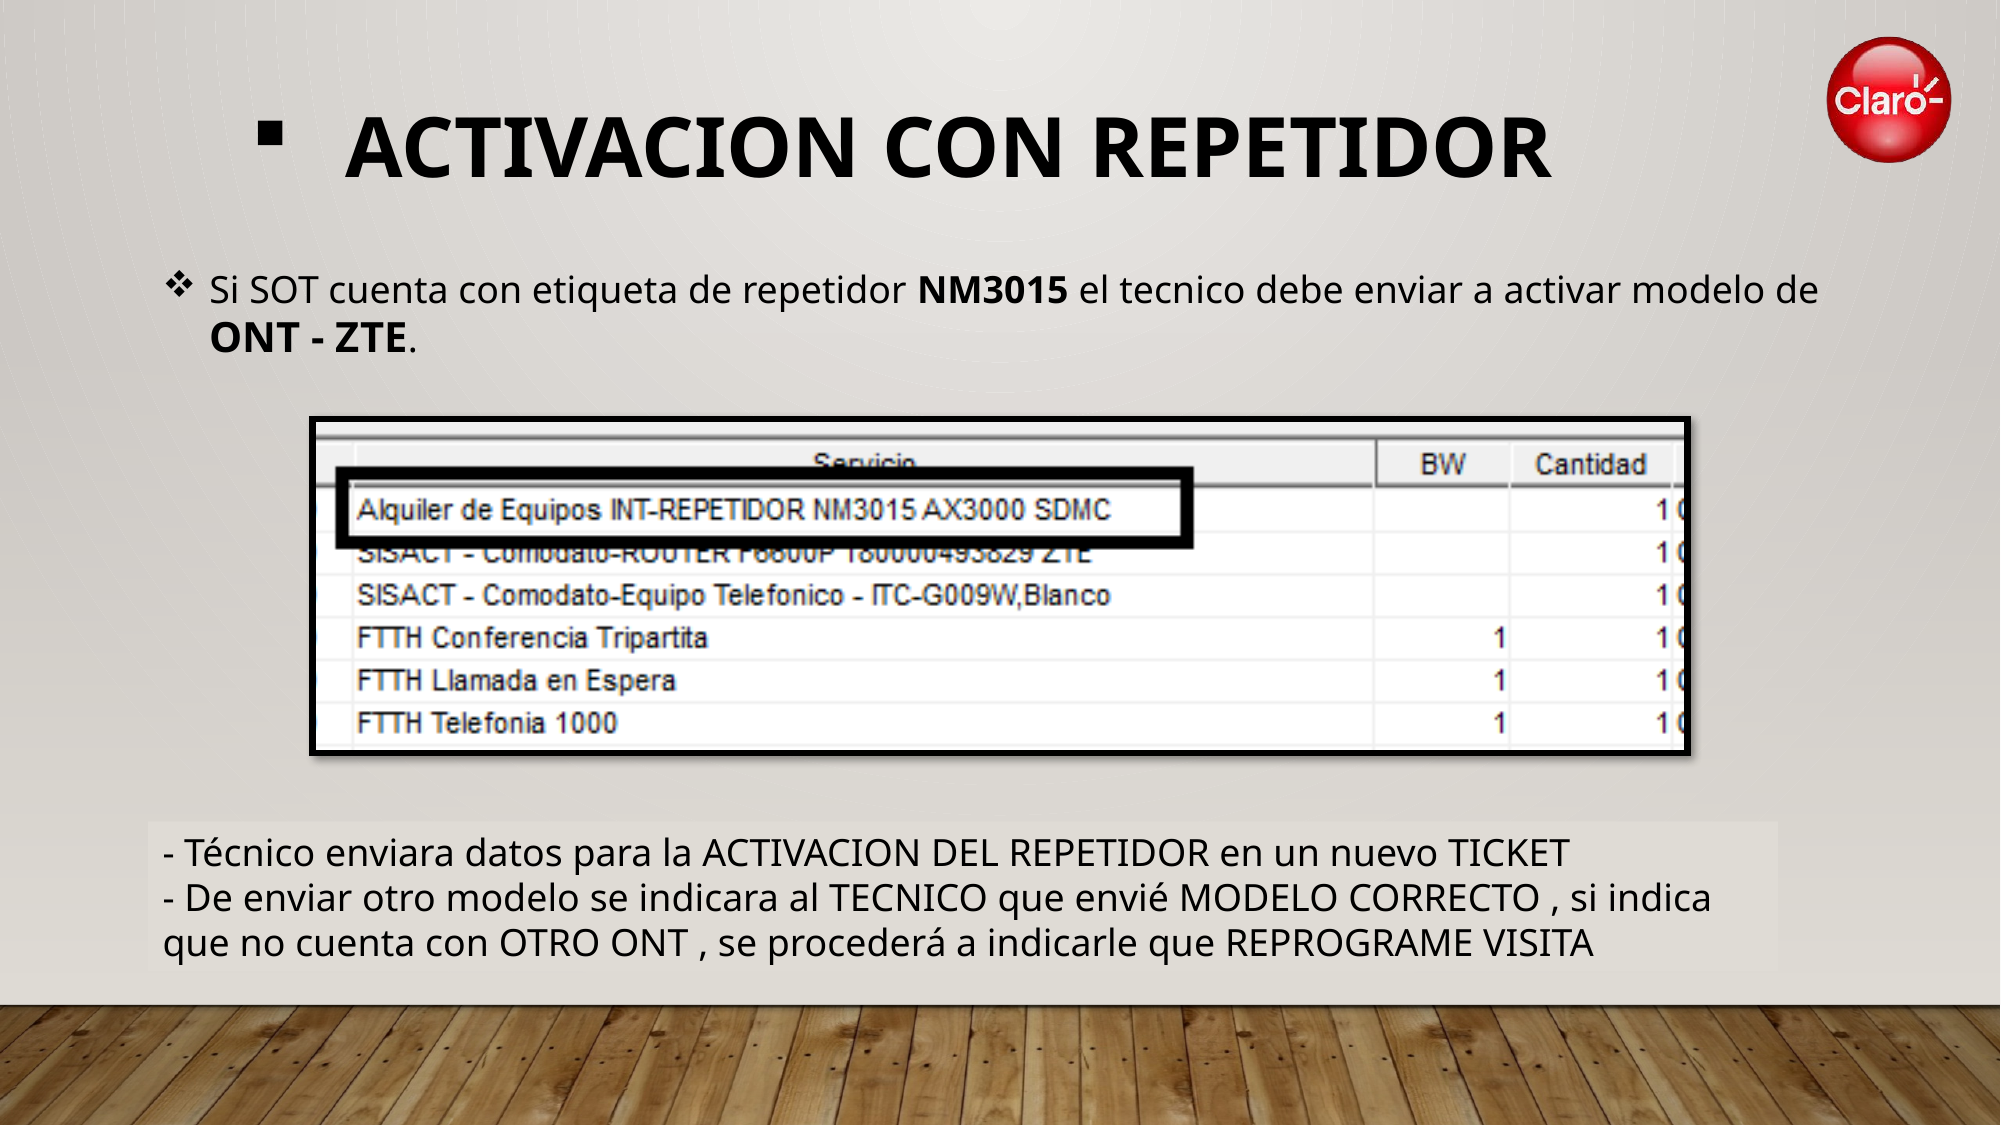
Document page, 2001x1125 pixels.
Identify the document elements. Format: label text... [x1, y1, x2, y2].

picture [0, 1005, 2000, 1125]
text_box Si SOT cuenta con etiqueta de repetidor NM3015 el tecnico debe enviar a activar modelo de ONT - ZTE. [147, 258, 1853, 413]
text_box - Técnico enviara datos para la ACTIVACION DEL REPETIDOR en un nuevo TICKET - De enviar otro modelo se indicara al TECNICO que envié MODELO CORRECTO , si indica que no cuenta con OTRO ONT , se procederá a indicarle que REPROGRAME VISITA [147, 821, 1779, 971]
picture [1774, 30, 2000, 169]
text_box ACTIVACION CON REPETIDOR [237, 86, 1621, 202]
picture [315, 421, 1685, 750]
